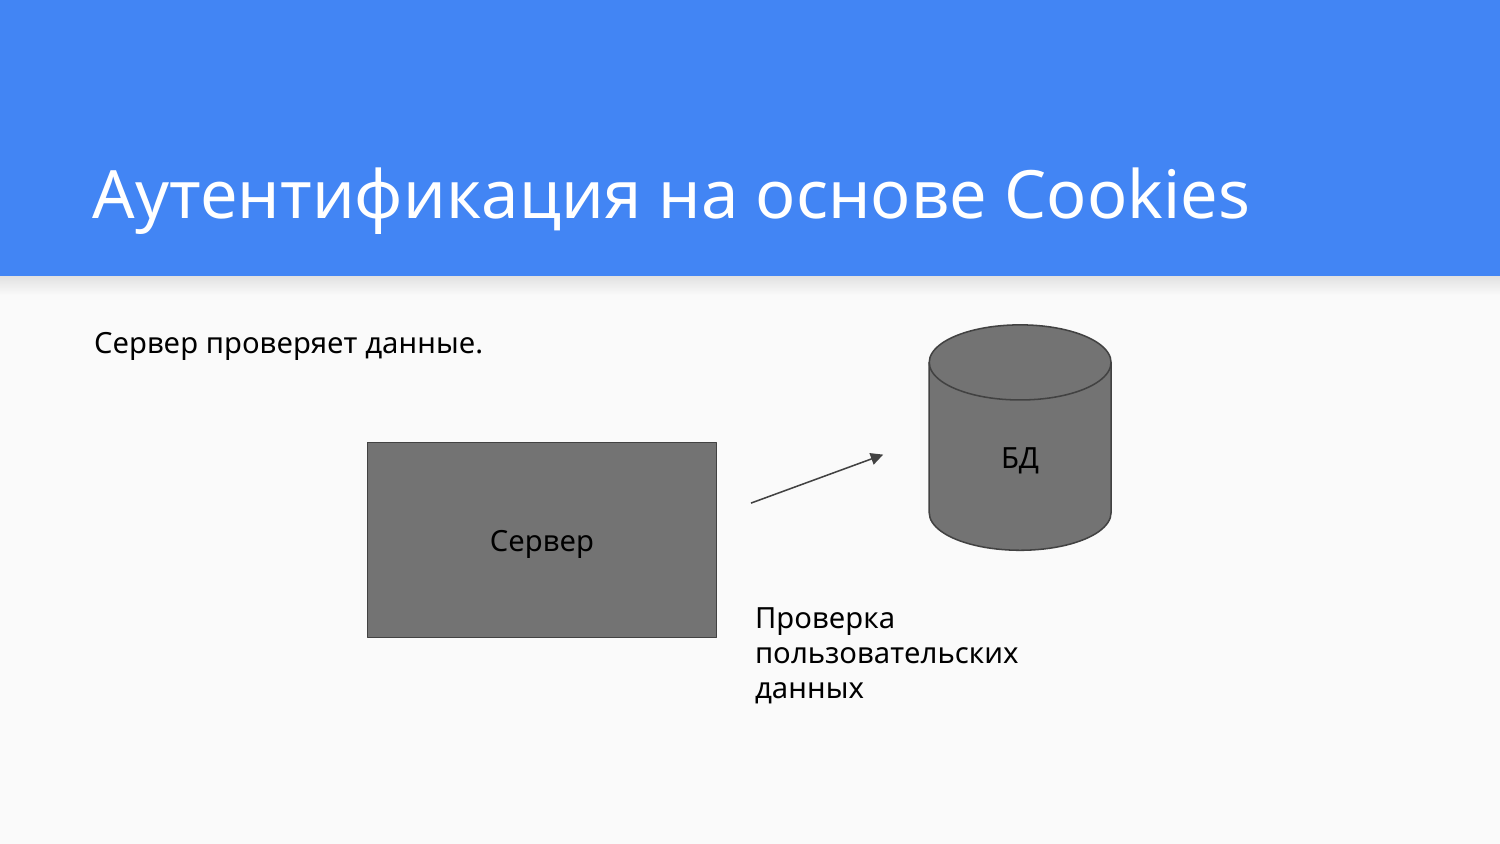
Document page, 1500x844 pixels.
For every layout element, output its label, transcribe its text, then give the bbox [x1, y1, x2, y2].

text_box Проверка пользовательских данных [740, 584, 1150, 692]
title Аутентификация на основе Cookies [77, 121, 1427, 248]
text_box Сервер [367, 442, 717, 638]
text_box Сервер проверяет данные. [79, 309, 1368, 357]
text_box БД [929, 357, 1112, 551]
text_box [750, 454, 884, 504]
